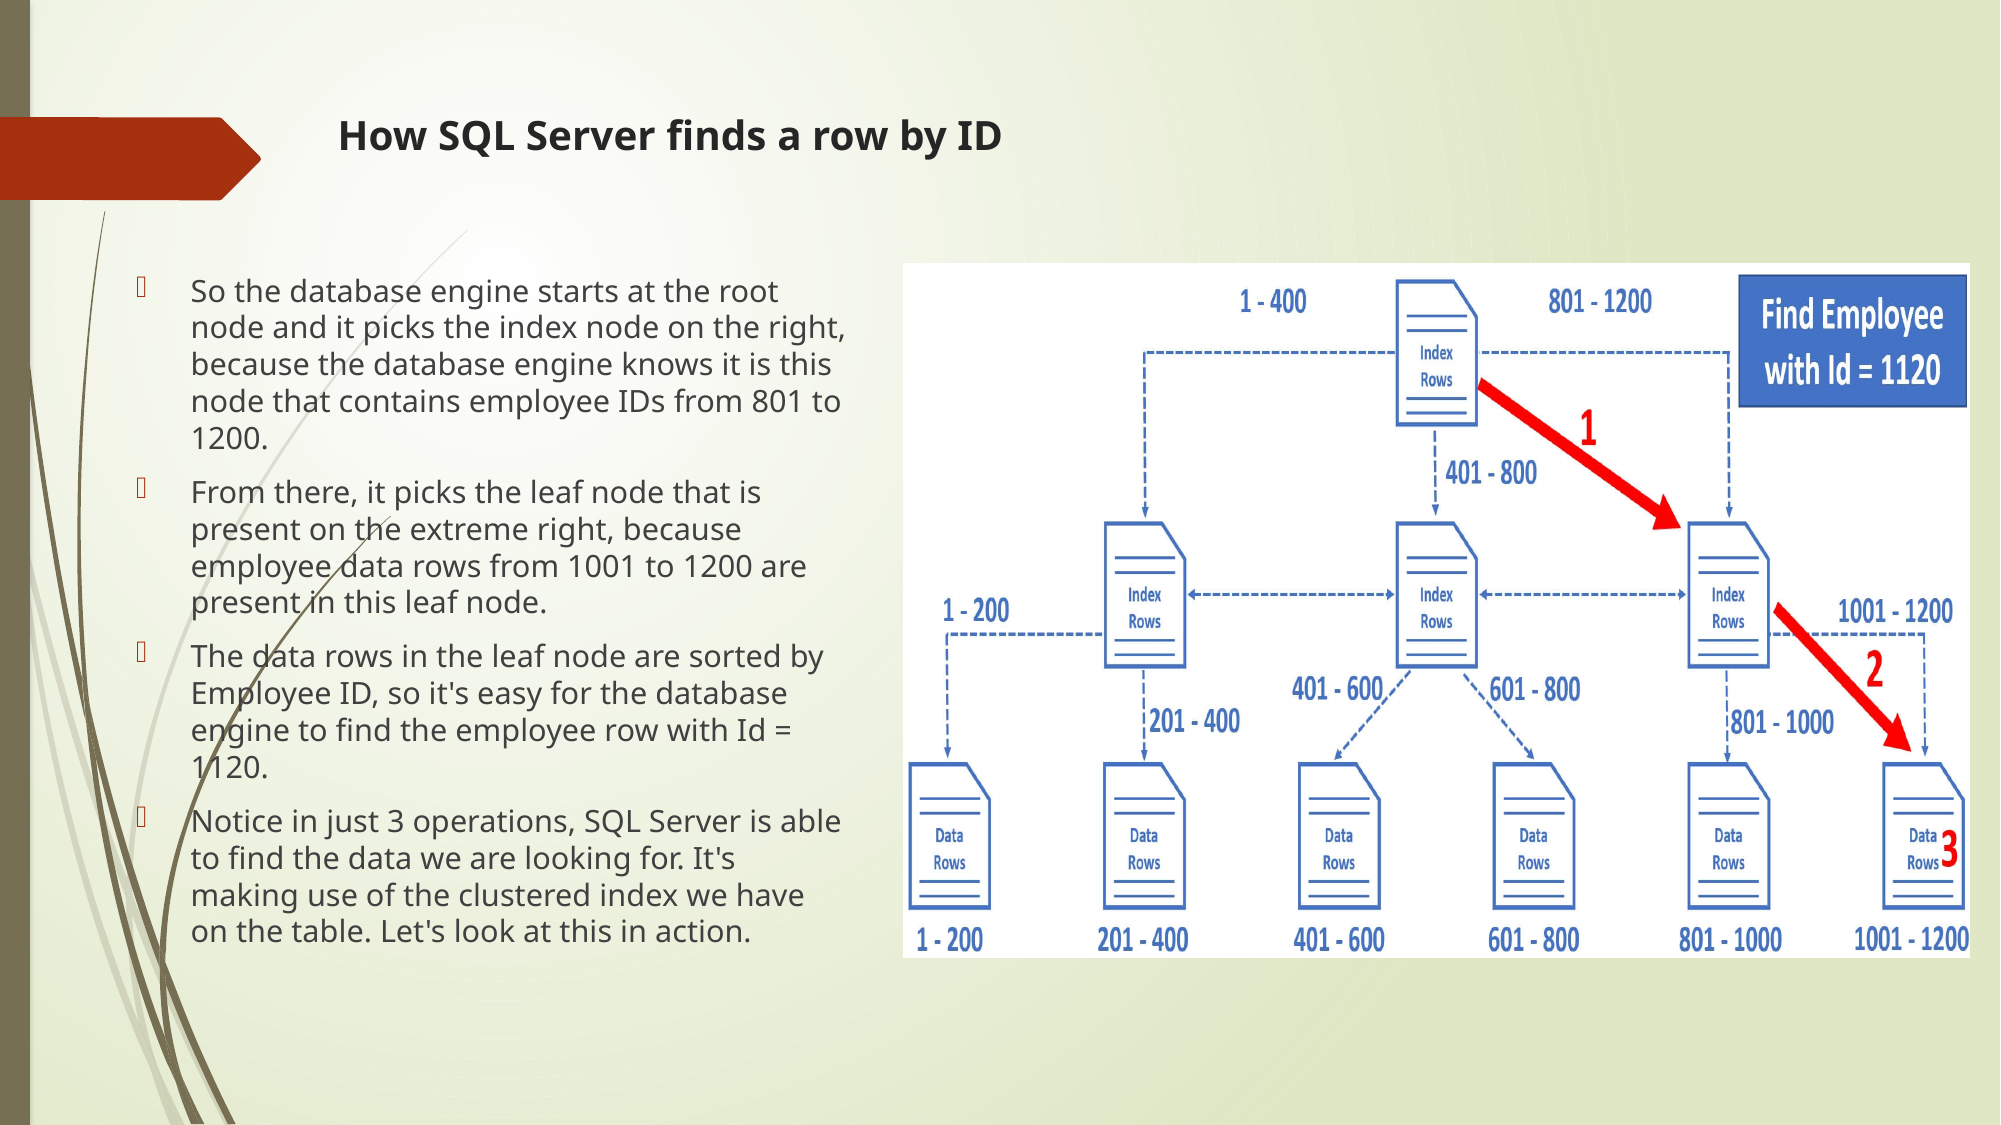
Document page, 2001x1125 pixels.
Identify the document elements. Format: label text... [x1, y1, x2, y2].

title How SQL Server finds a row by ID [322, 102, 1888, 216]
list So the database engine starts at the root node and it picks the index node on the right, because the database engine knows it is this node that contains employee IDs from 801 to 1200. From there, it picks the leaf node that is present on the extreme right, because employee data rows from 1001 to 1200 are present in this leaf node. The data rows in the leaf node are sorted by Employee ID, so it's easy for the database engine to find the employee row with Id = 1120. Notice in just 3 operations, SQL Server is able to find the data we are looking for. It's making use of the clustered index we have on the table. Let's look at this in action. [121, 263, 865, 958]
picture [902, 263, 1970, 958]
